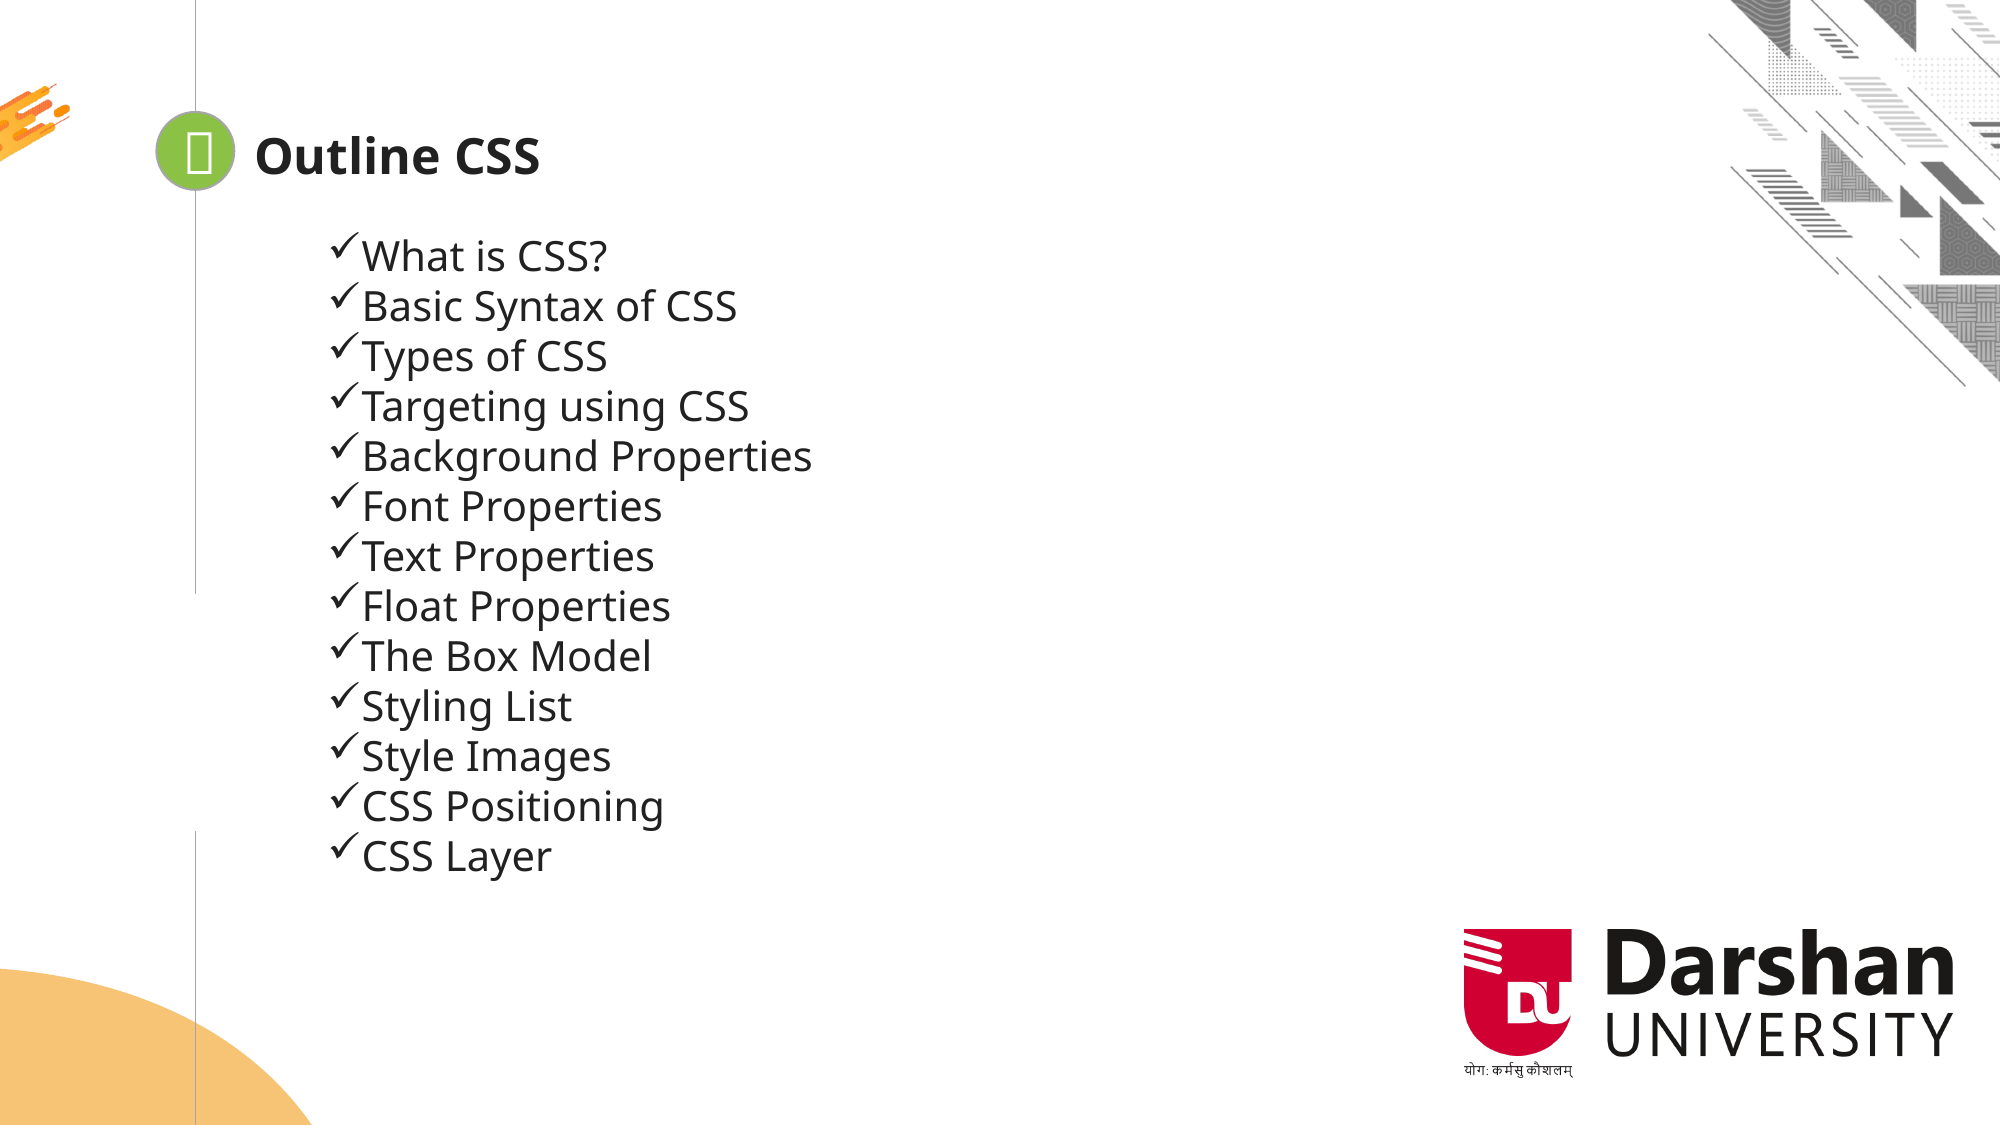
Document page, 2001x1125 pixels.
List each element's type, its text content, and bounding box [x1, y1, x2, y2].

text_box  [155, 110, 236, 191]
text_box Outline CSS What is CSS? Basic Syntax of CSS Types of CSS Targeting using CSS Background Properties Font Properties Text Properties Float Properties The Box Model Styling List Style Images CSS Positioning CSS Layer [239, 116, 880, 887]
picture [0, 65, 90, 193]
picture [1464, 929, 1953, 1078]
